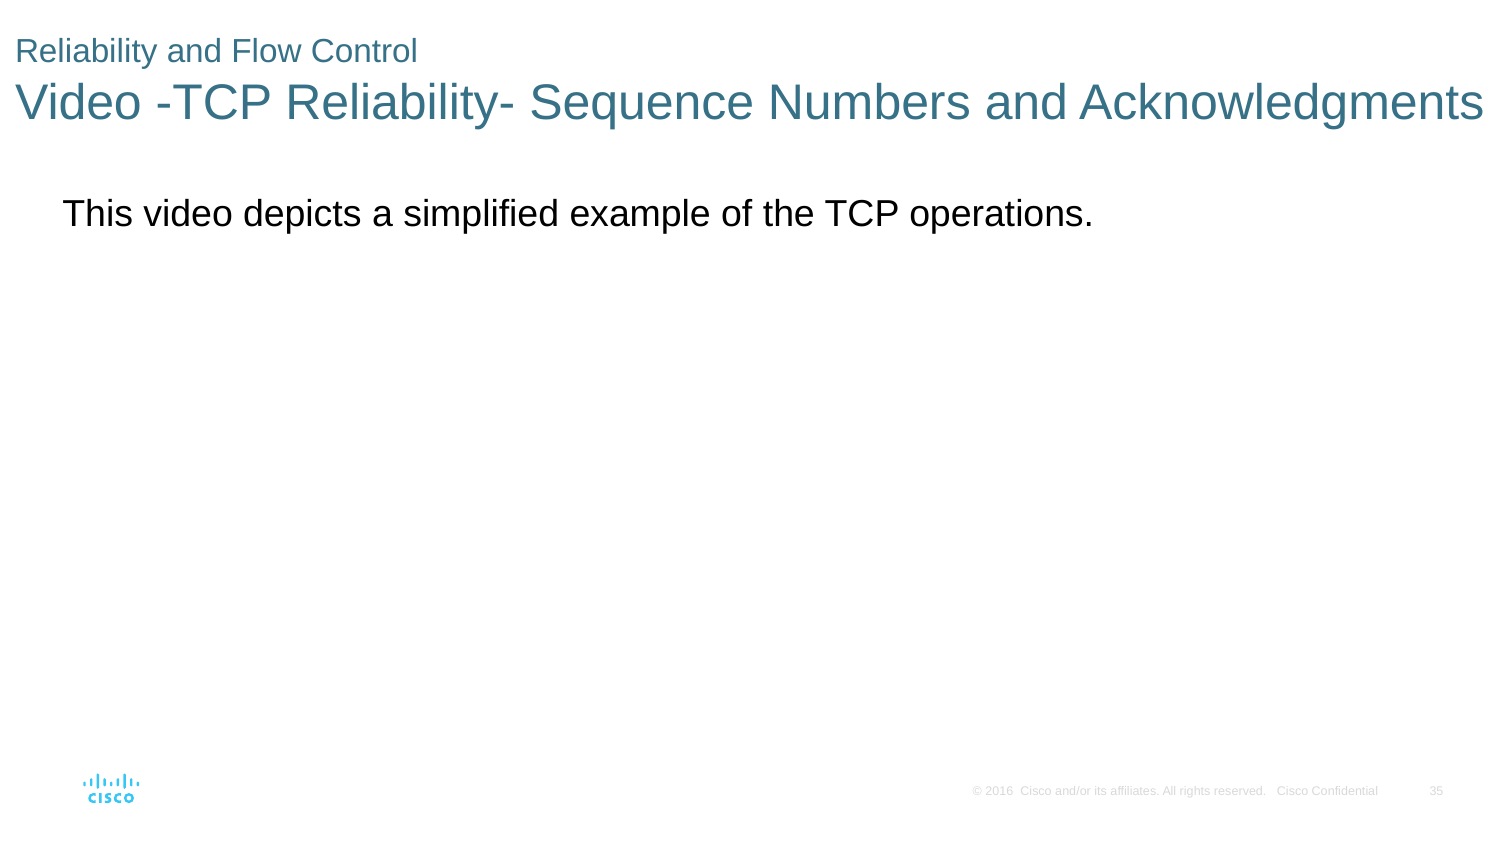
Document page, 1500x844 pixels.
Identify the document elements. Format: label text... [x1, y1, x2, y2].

list This video depicts a simplified example of the TCP operations. [23, 181, 1477, 827]
title Reliability and Flow Control Video -TCP Reliability- Sequence Numbers and Acknowledgments [0, 17, 1500, 142]
